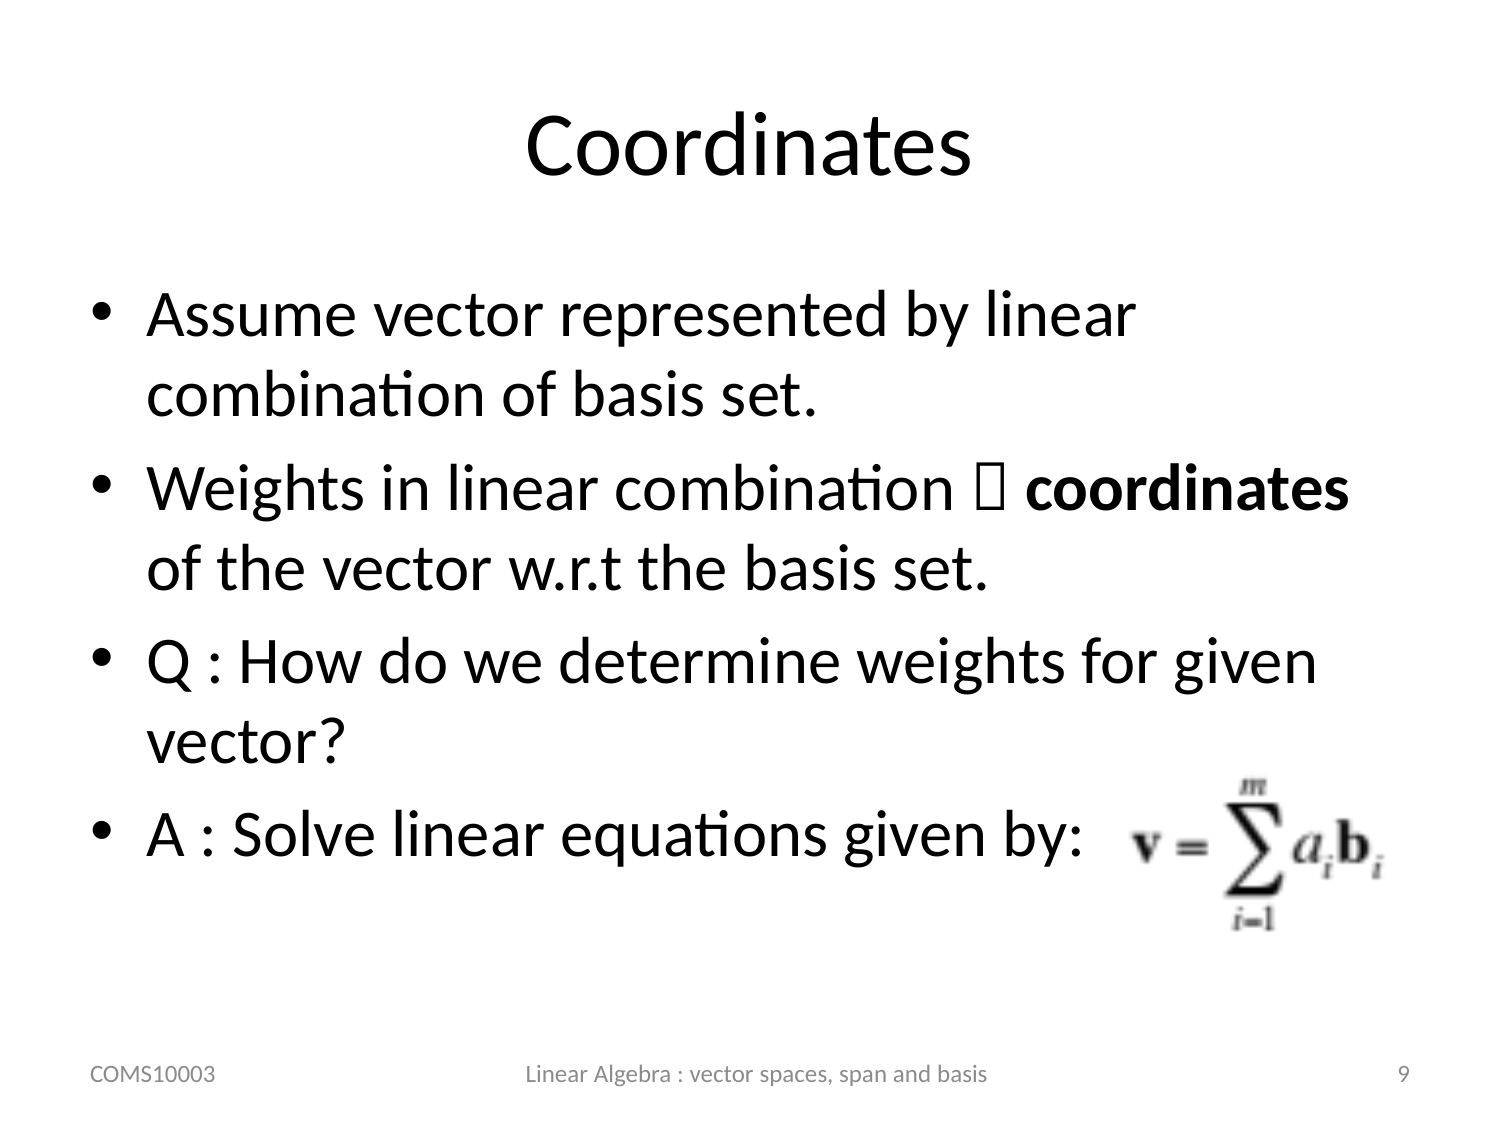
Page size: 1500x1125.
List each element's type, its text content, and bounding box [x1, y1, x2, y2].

title Coordinates [75, 45, 1425, 233]
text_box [1122, 752, 1393, 937]
footer Linear Algebra : vector spaces, span and basis [453, 1042, 1061, 1103]
list Assume vector represented by linear combination of basis set. Weights in linear combination  coordinates of the vector w.r.t the basis set. Q : How do we determine weights for given vector? A : Solve linear equations given by: [75, 262, 1425, 1005]
slide_number 9 [1074, 1042, 1425, 1103]
slide_number COMS10003 [75, 1042, 425, 1103]
